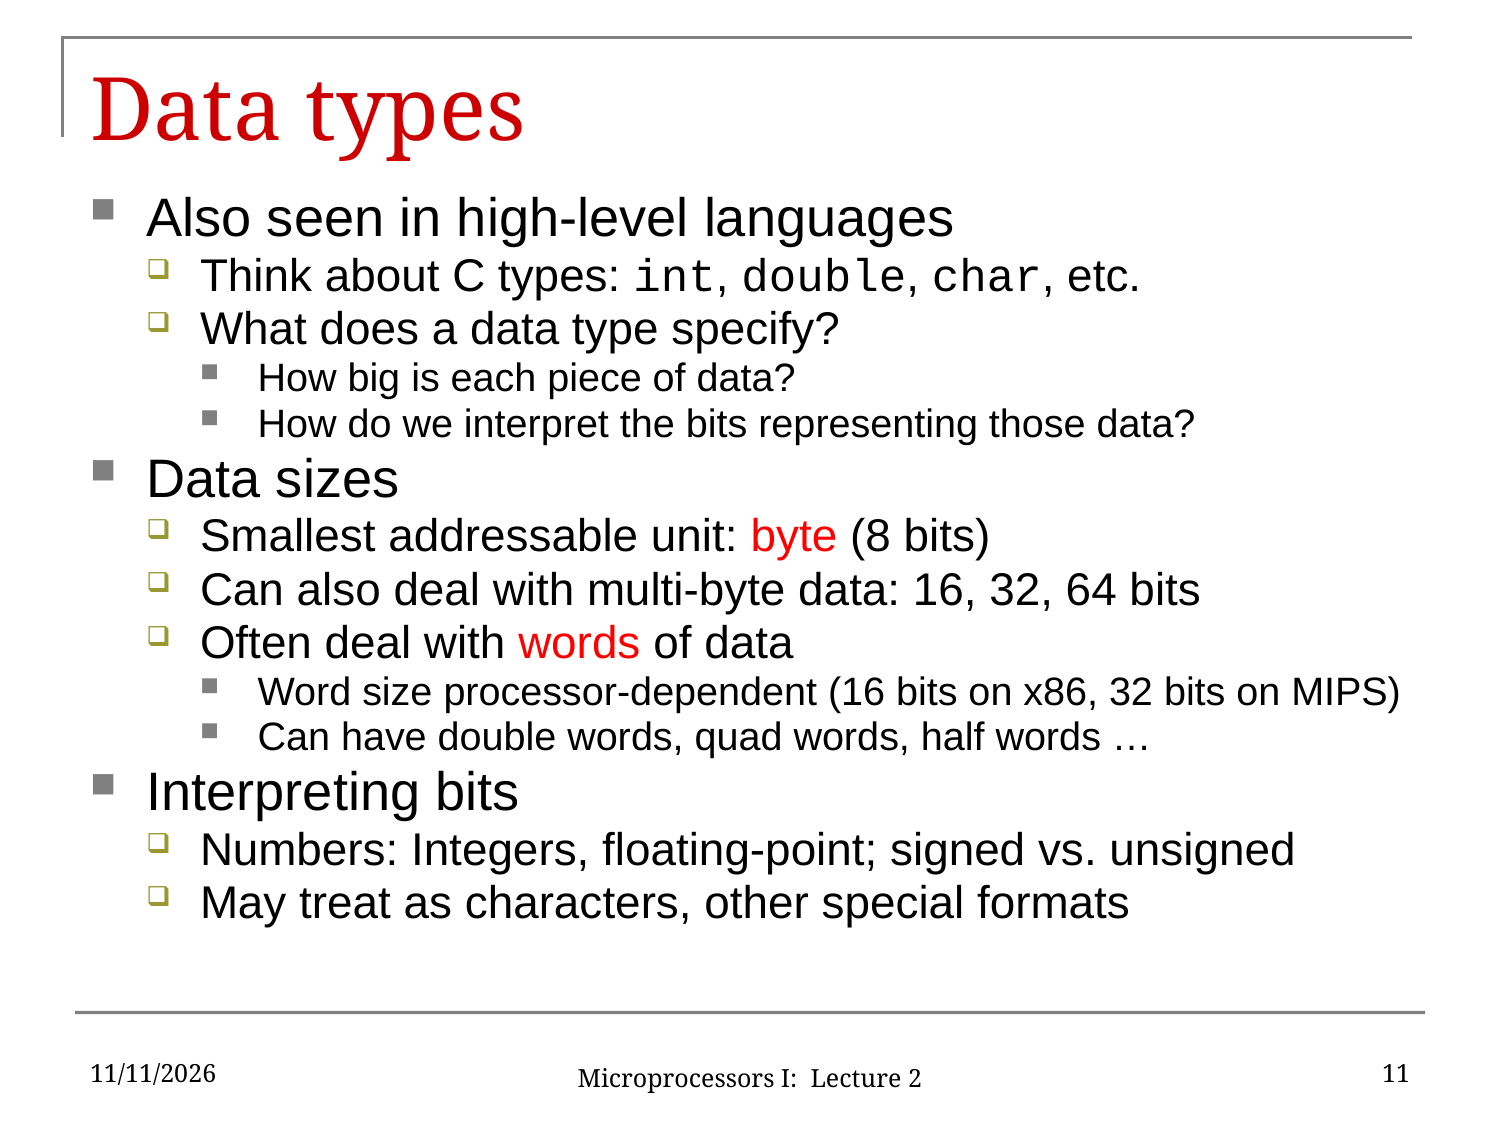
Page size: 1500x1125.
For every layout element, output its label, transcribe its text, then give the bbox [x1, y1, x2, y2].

footer Microprocessors I: Lecture 2 [512, 1024, 988, 1101]
title Data types [75, 45, 1425, 163]
list Also seen in high-level languages Think about C types: int, double, char, etc. What does a data type specify? How big is each piece of data? How do we interpret the bits representing those data? Data sizes Smallest addressable unit: byte (8 bits) Can also deal with multi-byte data: 16, 32, 64 bits Often deal with words of data Word size processor-dependent (16 bits on x86, 32 bits on MIPS) Can have double words, quad words, half words … Interpreting bits Numbers: Integers, floating-point; signed vs. unsigned May treat as characters, other special formats [75, 187, 1425, 1006]
slide_number 11 [1074, 1023, 1426, 1100]
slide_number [74, 1023, 426, 1100]
